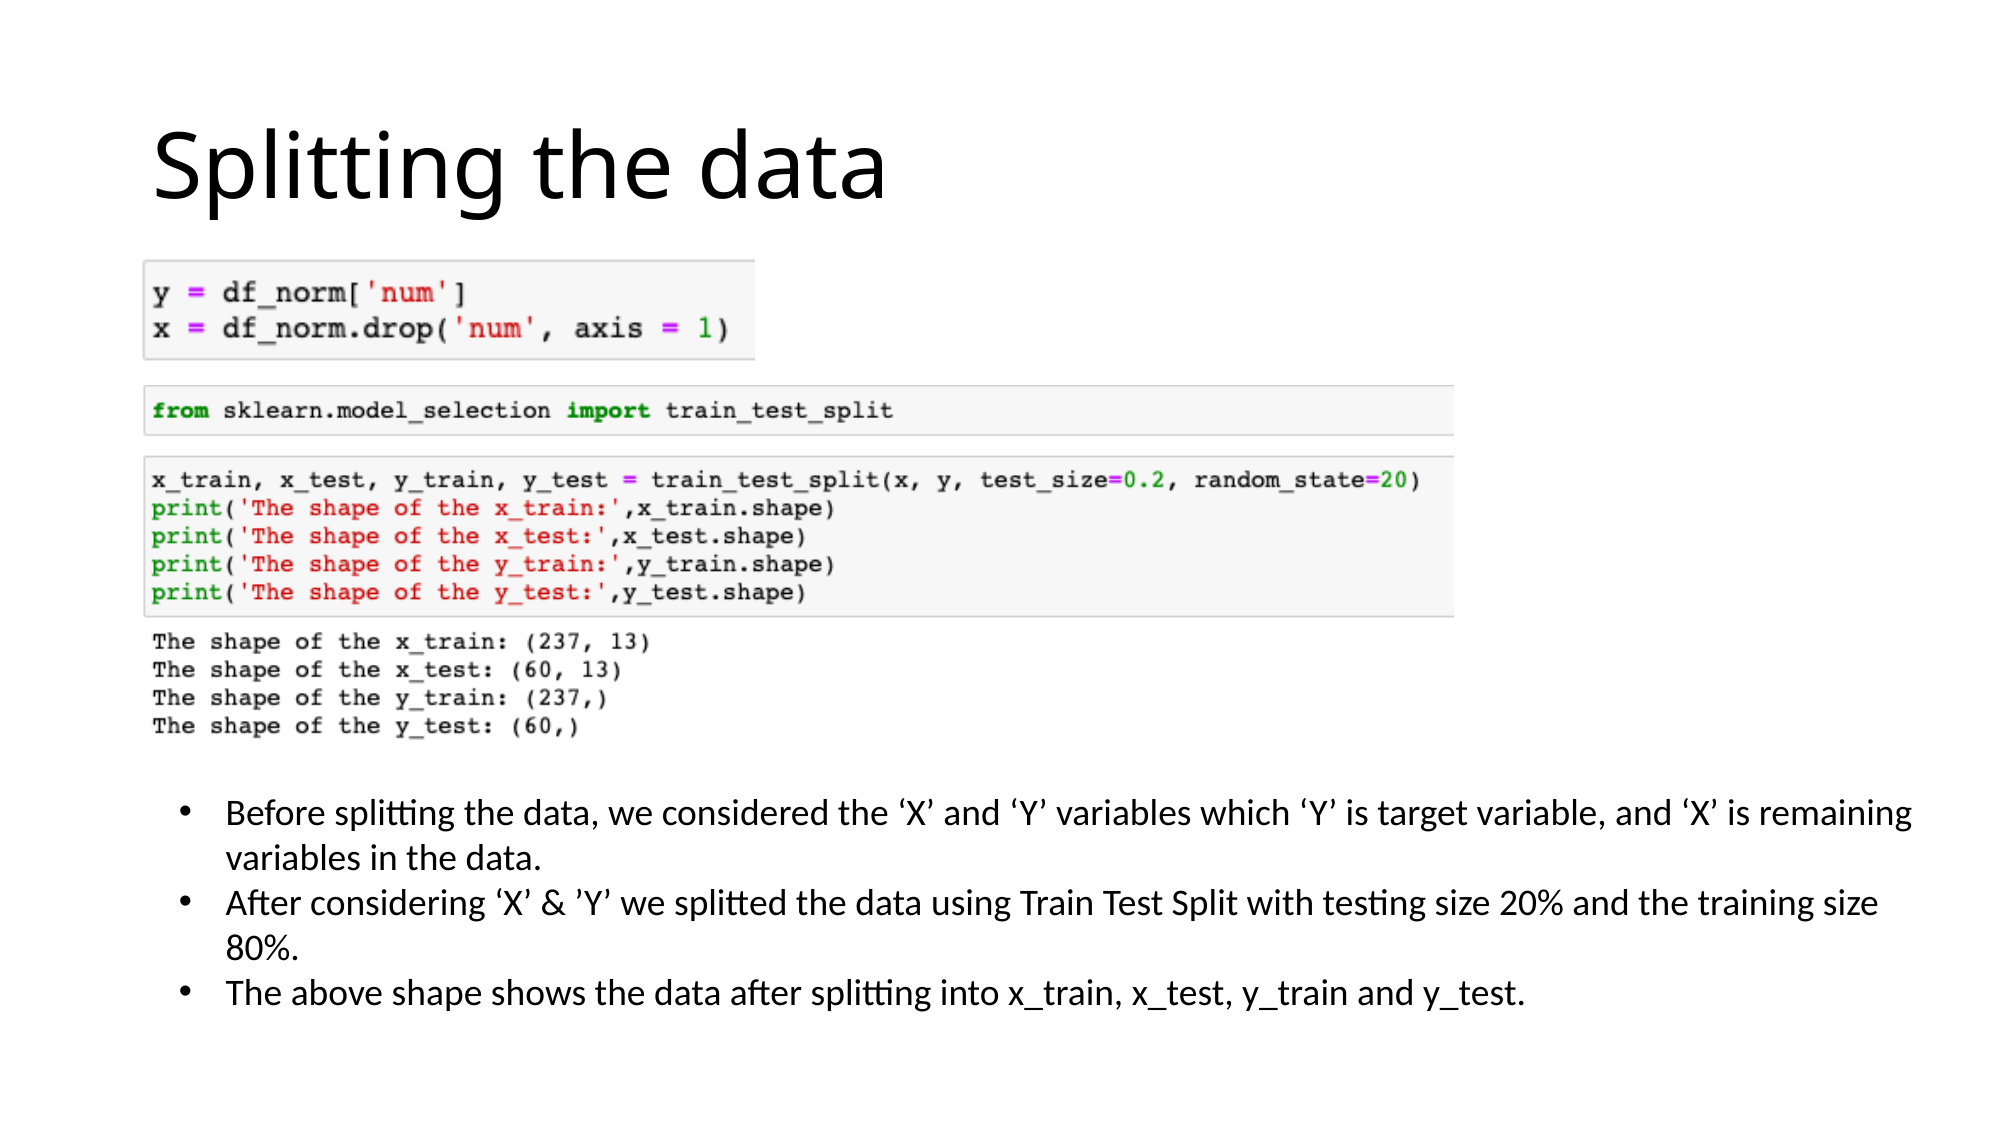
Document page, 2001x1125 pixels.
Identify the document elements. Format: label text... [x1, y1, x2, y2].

picture [137, 385, 1454, 763]
text_box Before splitting the data, we considered the ‘X’ and ‘Y’ variables which ‘Y’ is target variable, and ‘X’ is remaining variables in the data. After considering ‘X’ & ’Y’ we splitted the data using Train Test Split with testing size 20% and the training size 80%. The above shape shows the data after splitting into x_train, x_test, y_train and y_test. [164, 780, 1974, 1021]
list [137, 233, 755, 363]
title Splitting the data [137, 59, 1863, 278]
